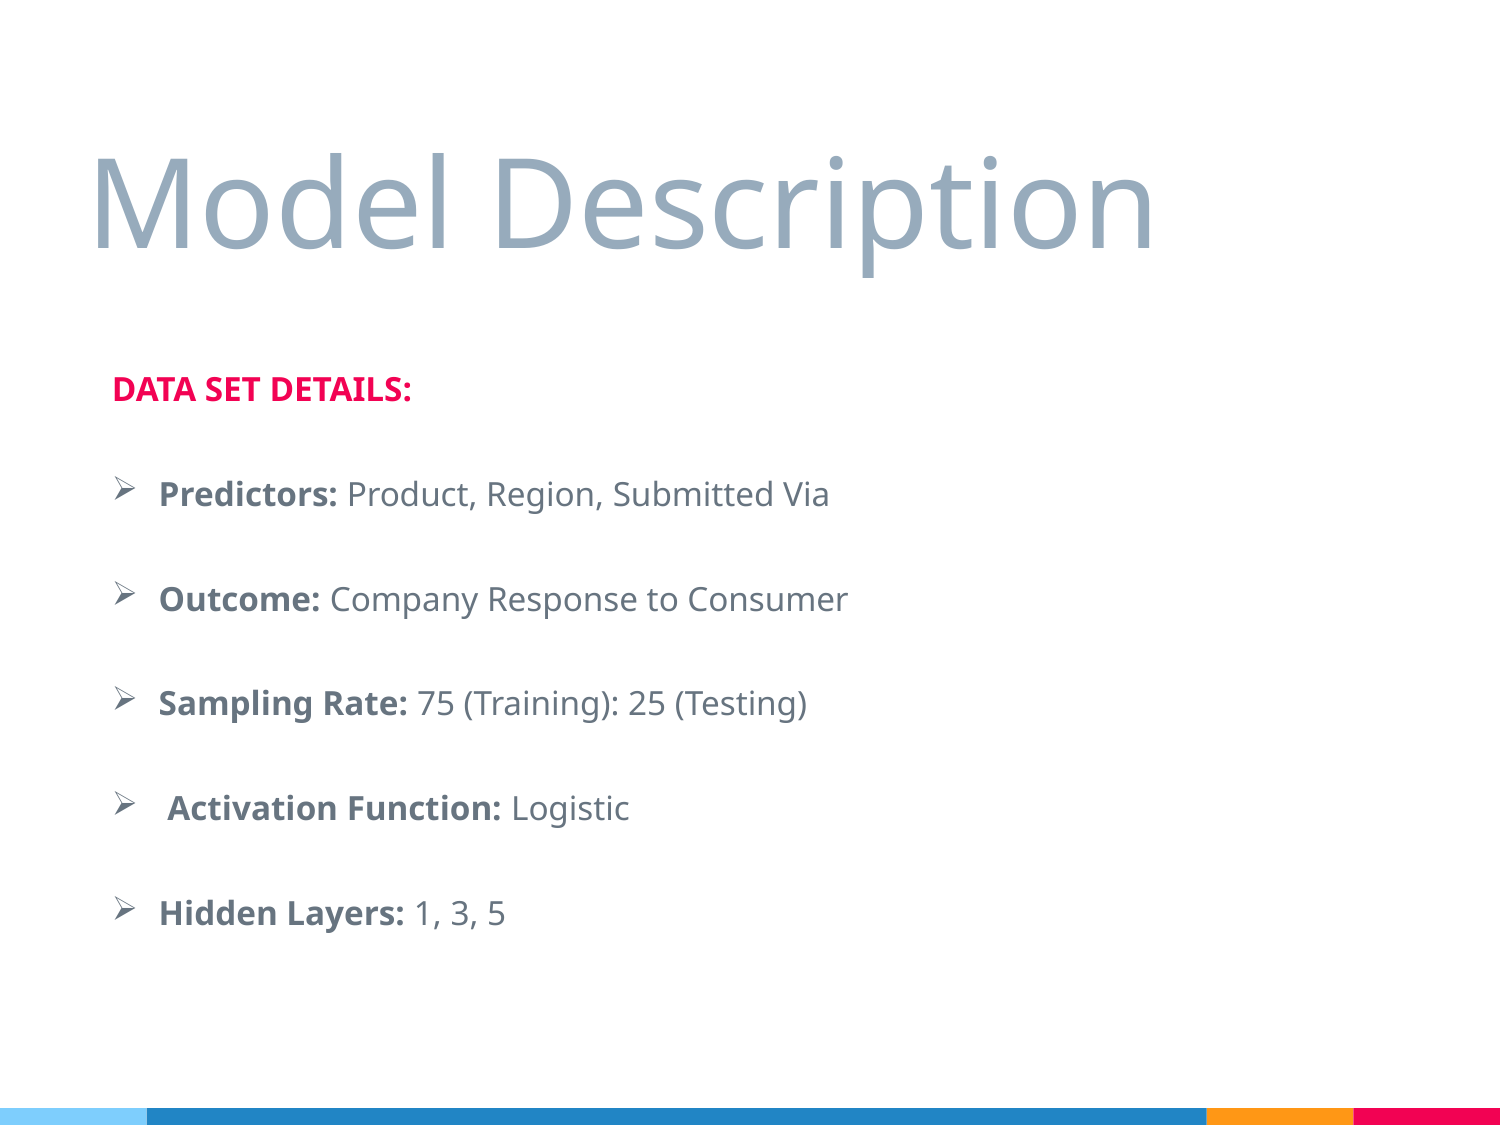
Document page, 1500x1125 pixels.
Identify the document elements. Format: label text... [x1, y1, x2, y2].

text_box DATA SET DETAILS: Predictors: Product, Region, Submitted Via Outcome: Company Response to Consumer Sampling Rate: 75 (Training): 25 (Testing) Activation Function: Logistic Hidden Layers: 1, 3, 5 [96, 352, 1176, 906]
title Model Description [70, 101, 1323, 289]
